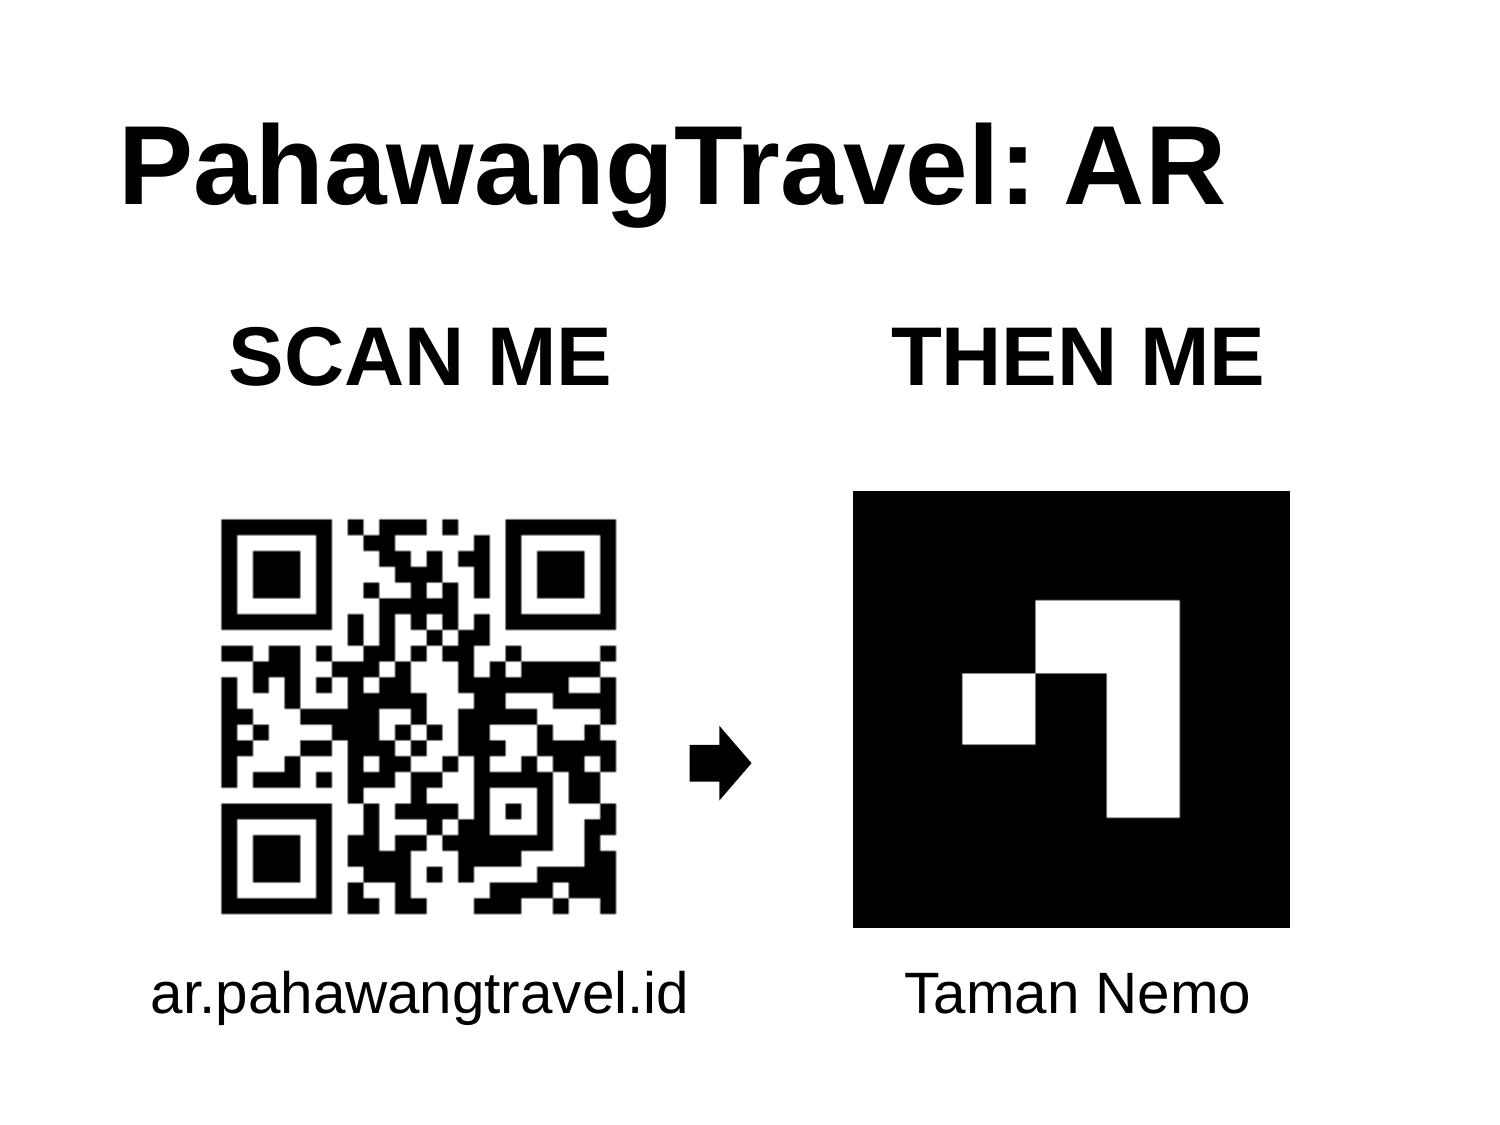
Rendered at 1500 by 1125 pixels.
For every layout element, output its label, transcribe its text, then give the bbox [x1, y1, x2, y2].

list SCAN ME [103, 275, 738, 411]
title PahawangTravel: AR [103, 59, 1398, 278]
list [195, 493, 646, 944]
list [853, 492, 1290, 928]
list THEN ME [759, 275, 1398, 411]
text_box ar.pahawangtravel.id [136, 947, 706, 1033]
text_box [689, 725, 752, 801]
text_box Taman Nemo [889, 947, 1267, 1033]
